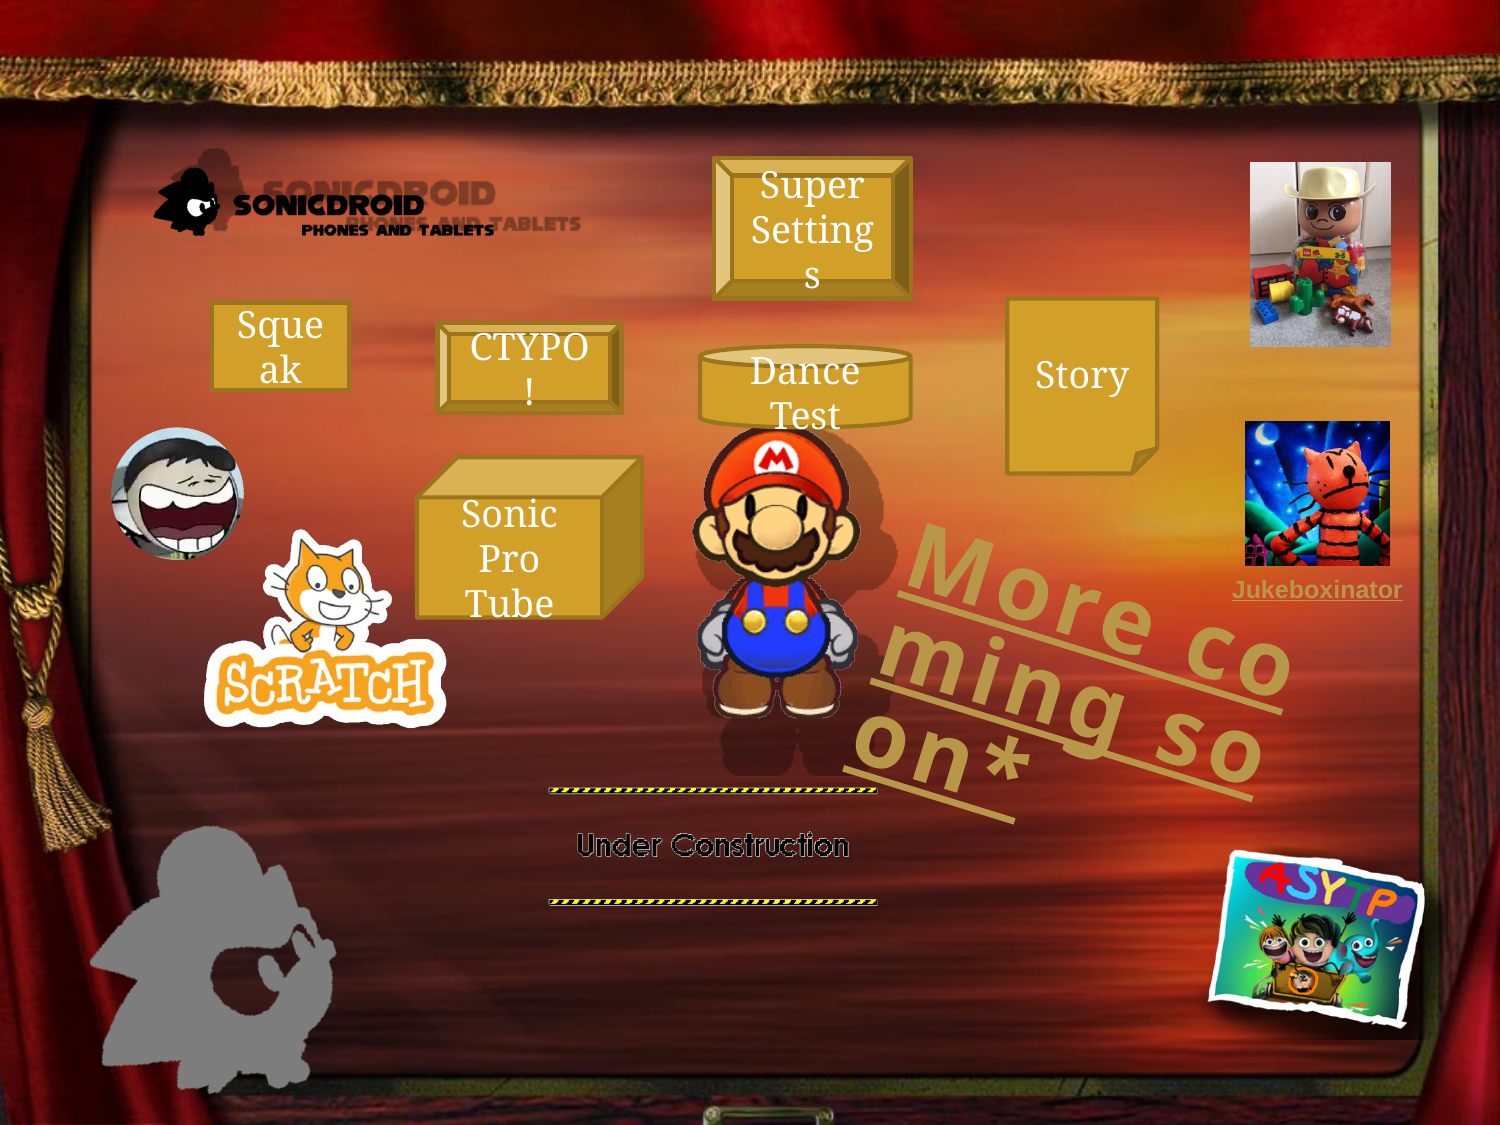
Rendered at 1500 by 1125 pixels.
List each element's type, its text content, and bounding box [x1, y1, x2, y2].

text_box Sonic Pro Tube [426, 455, 645, 620]
text_box Jukeboxinator [1216, 565, 1419, 611]
text_box Dance Test [697, 344, 913, 427]
text_box CTYPO! [435, 321, 624, 415]
text_box Super Settings [712, 156, 913, 301]
text_box Squeak [210, 300, 351, 392]
picture [0, 0, 1500, 1125]
text_box Story [1005, 296, 1160, 476]
text_box More coming soon* [877, 484, 1353, 754]
